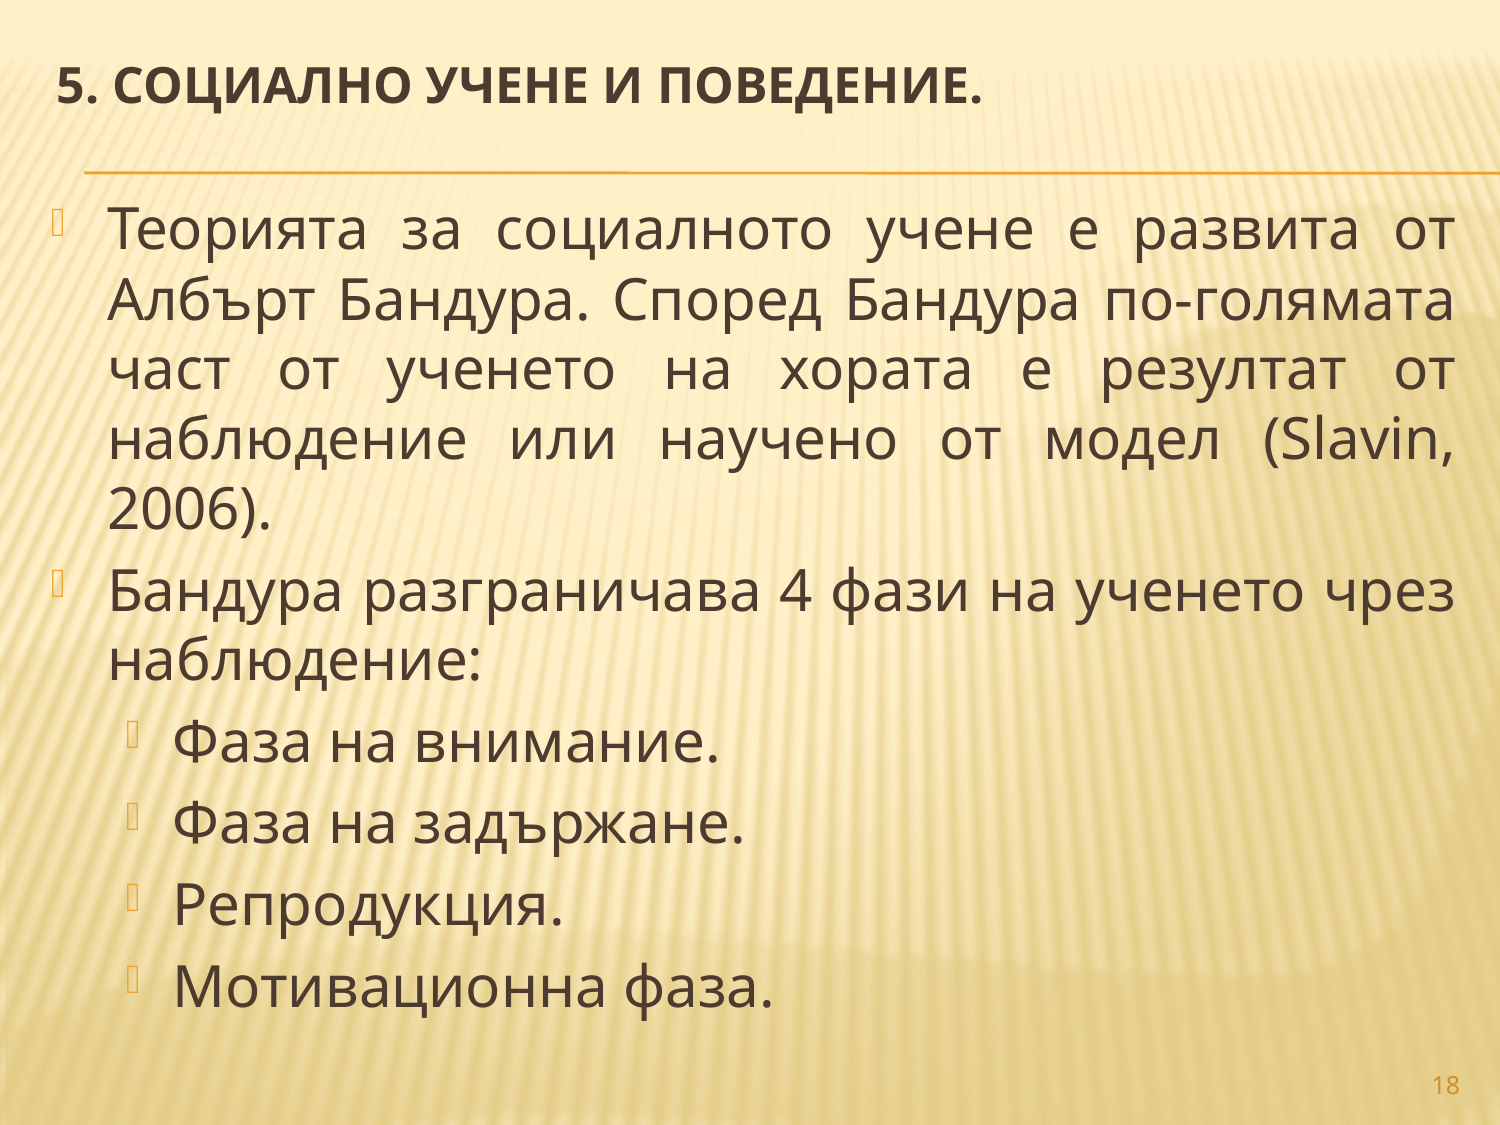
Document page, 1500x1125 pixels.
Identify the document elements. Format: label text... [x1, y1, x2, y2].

slide_number 18 [1350, 1062, 1475, 1103]
text_box Теорията за социалното учене е развита от Албърт Бандура. Според Бандура по-голямата част от ученето на хората е резултат от наблюдение или научено от модел (Slavin, 2006). Бандура разграничава 4 фази на ученето чрез наблюдение: Фаза на внимание. Фаза на задържане. Репродукция. Мотивационна фаза. [36, 184, 1472, 1094]
text_box 5. СОЦИАЛНО УЧЕНЕ И ПОВЕДЕНИЕ. [42, 46, 1472, 184]
